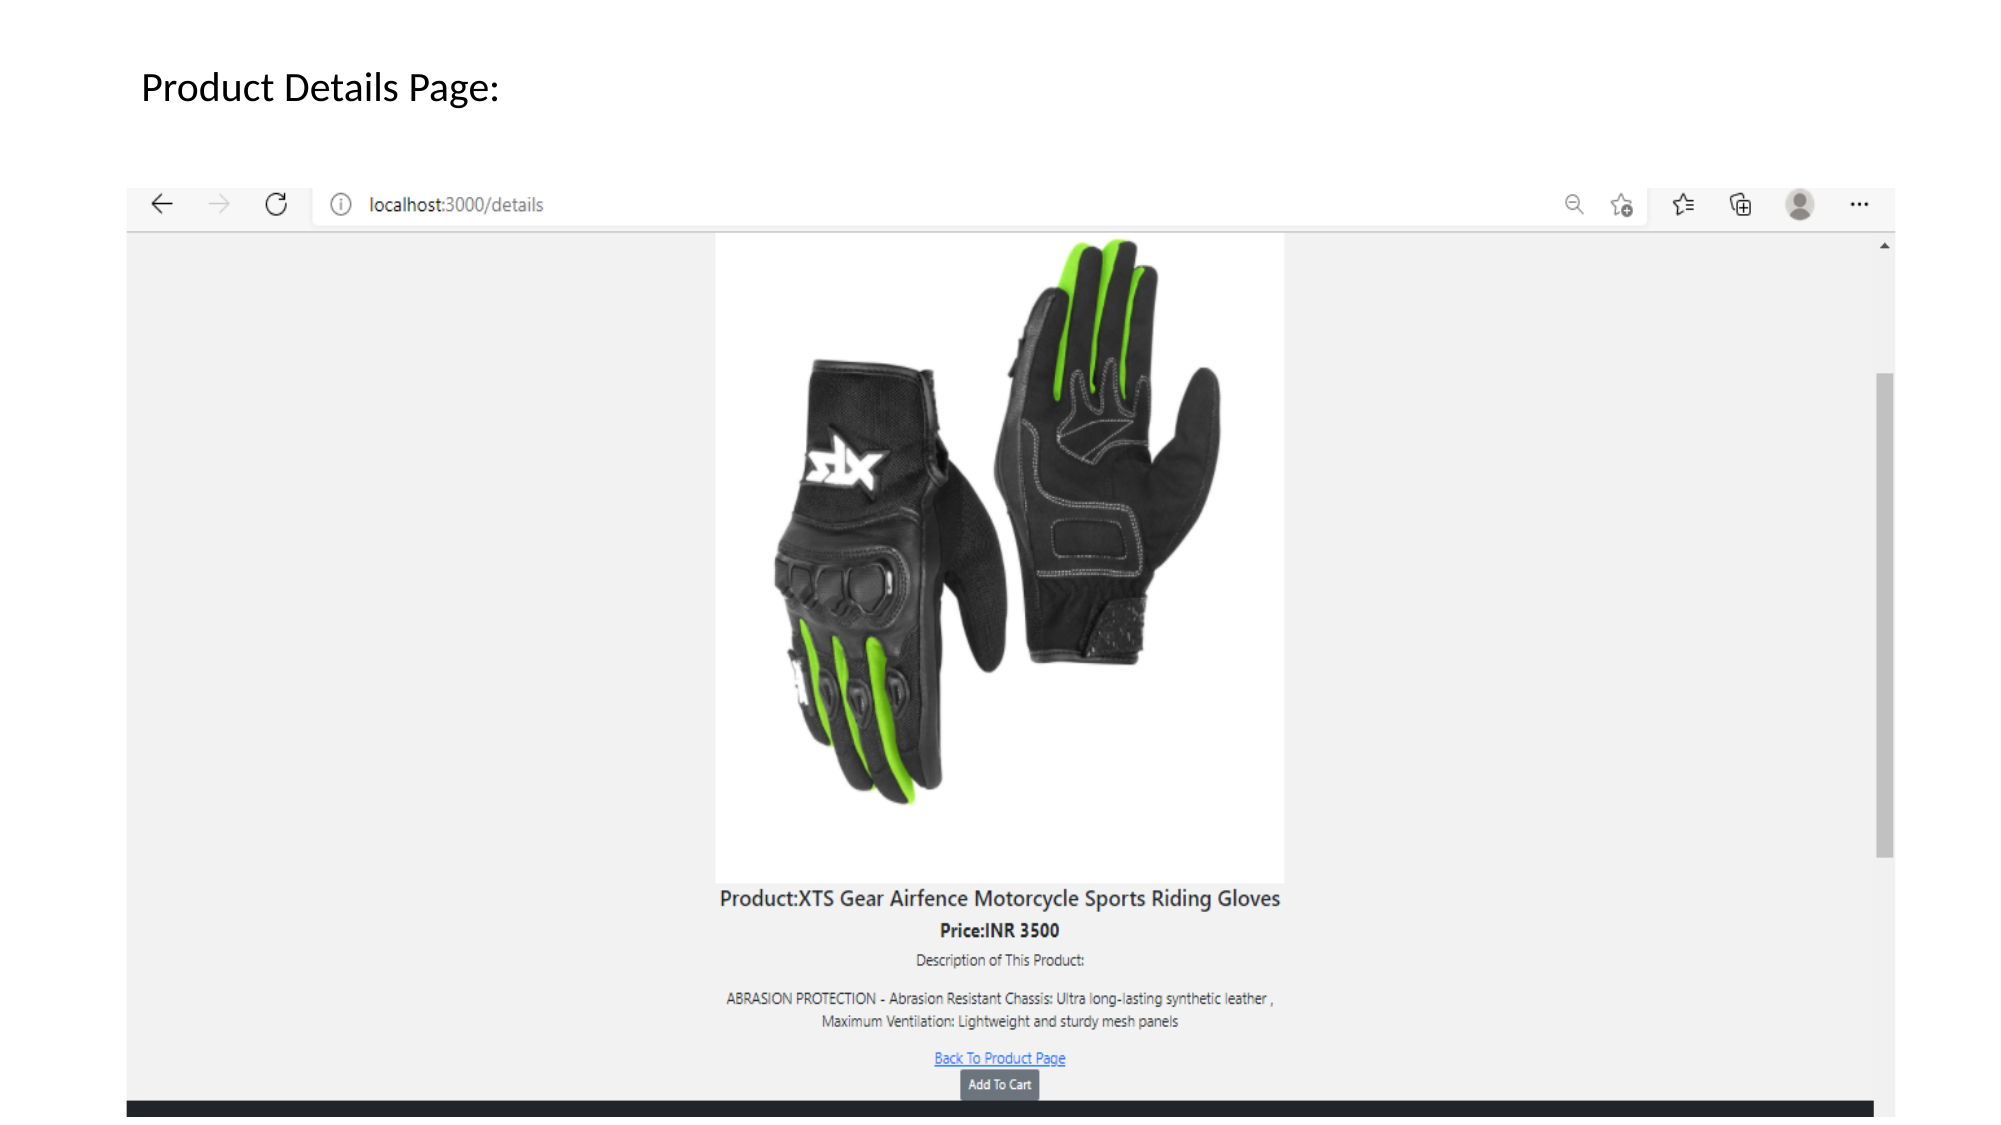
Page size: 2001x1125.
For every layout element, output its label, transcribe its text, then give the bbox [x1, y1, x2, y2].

text_box Product Details Page: [126, 52, 536, 118]
picture [126, 188, 1896, 1118]
